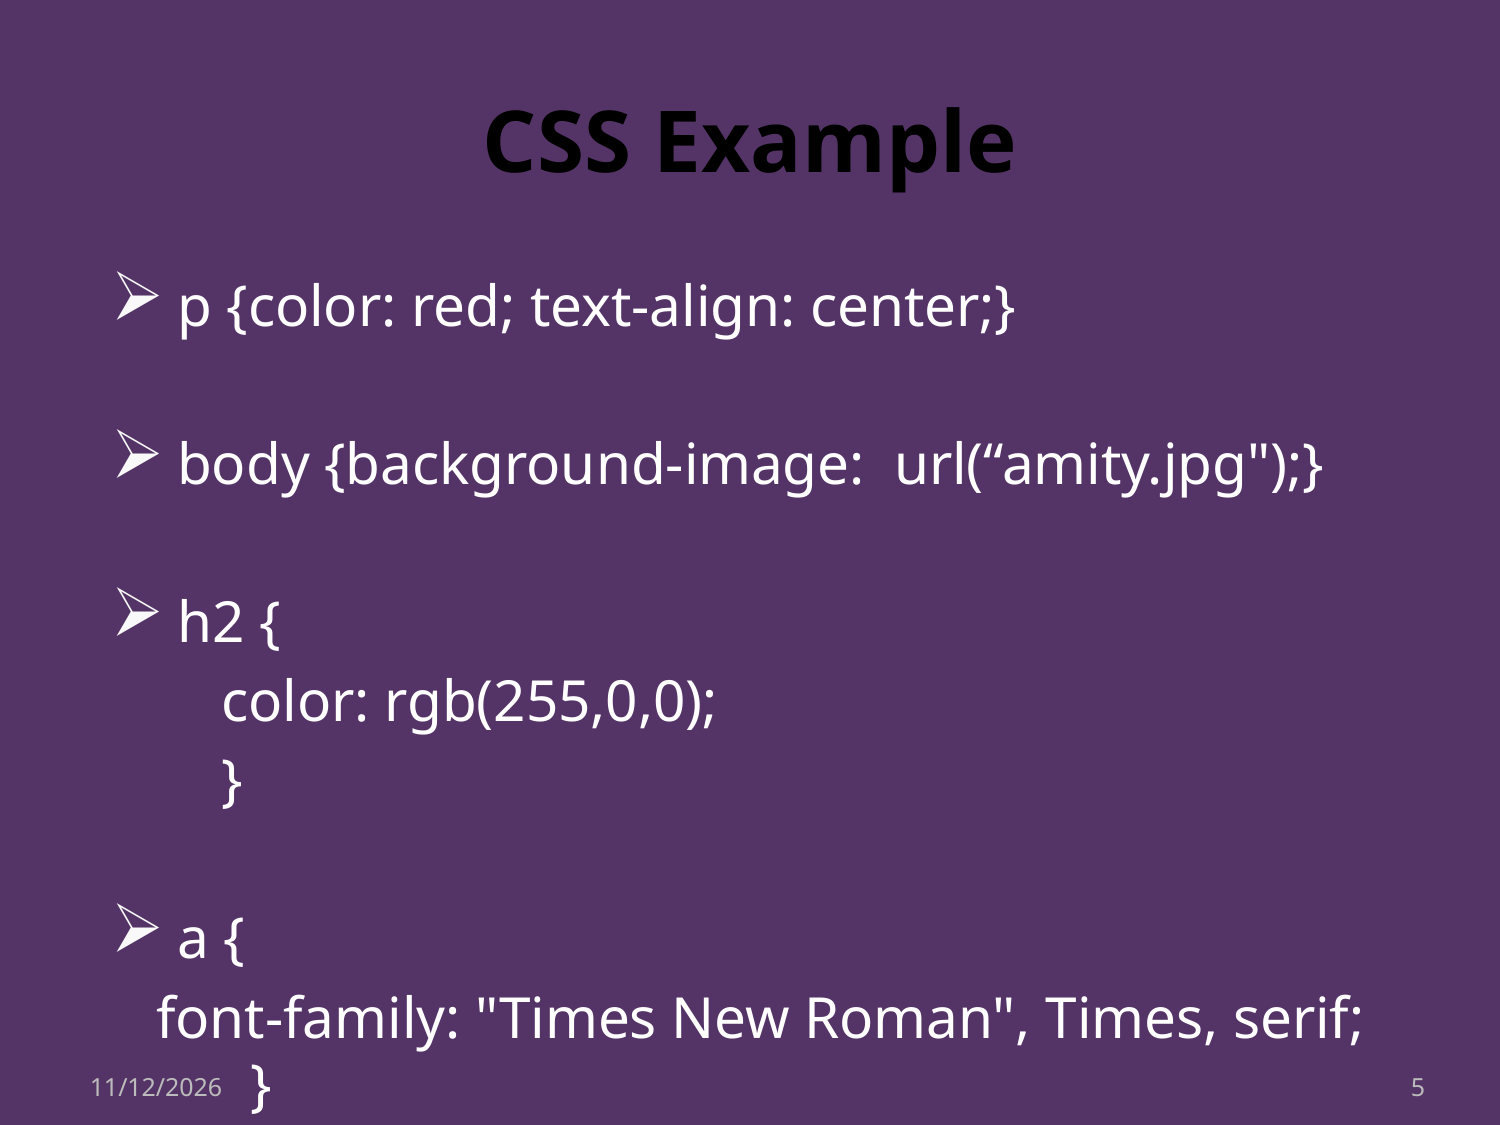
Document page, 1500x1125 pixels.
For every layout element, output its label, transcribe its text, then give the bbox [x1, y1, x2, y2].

title CSS Example [75, 45, 1425, 233]
list p {color: red; text-align: center;} body {background-image: url(“amity.jpg");} h2 { color: rgb(255,0,0); } a { font-family: "Times New Roman", Times, serif; } [74, 262, 1426, 1125]
slide_number 5 [1299, 1052, 1425, 1113]
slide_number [75, 1052, 425, 1113]
